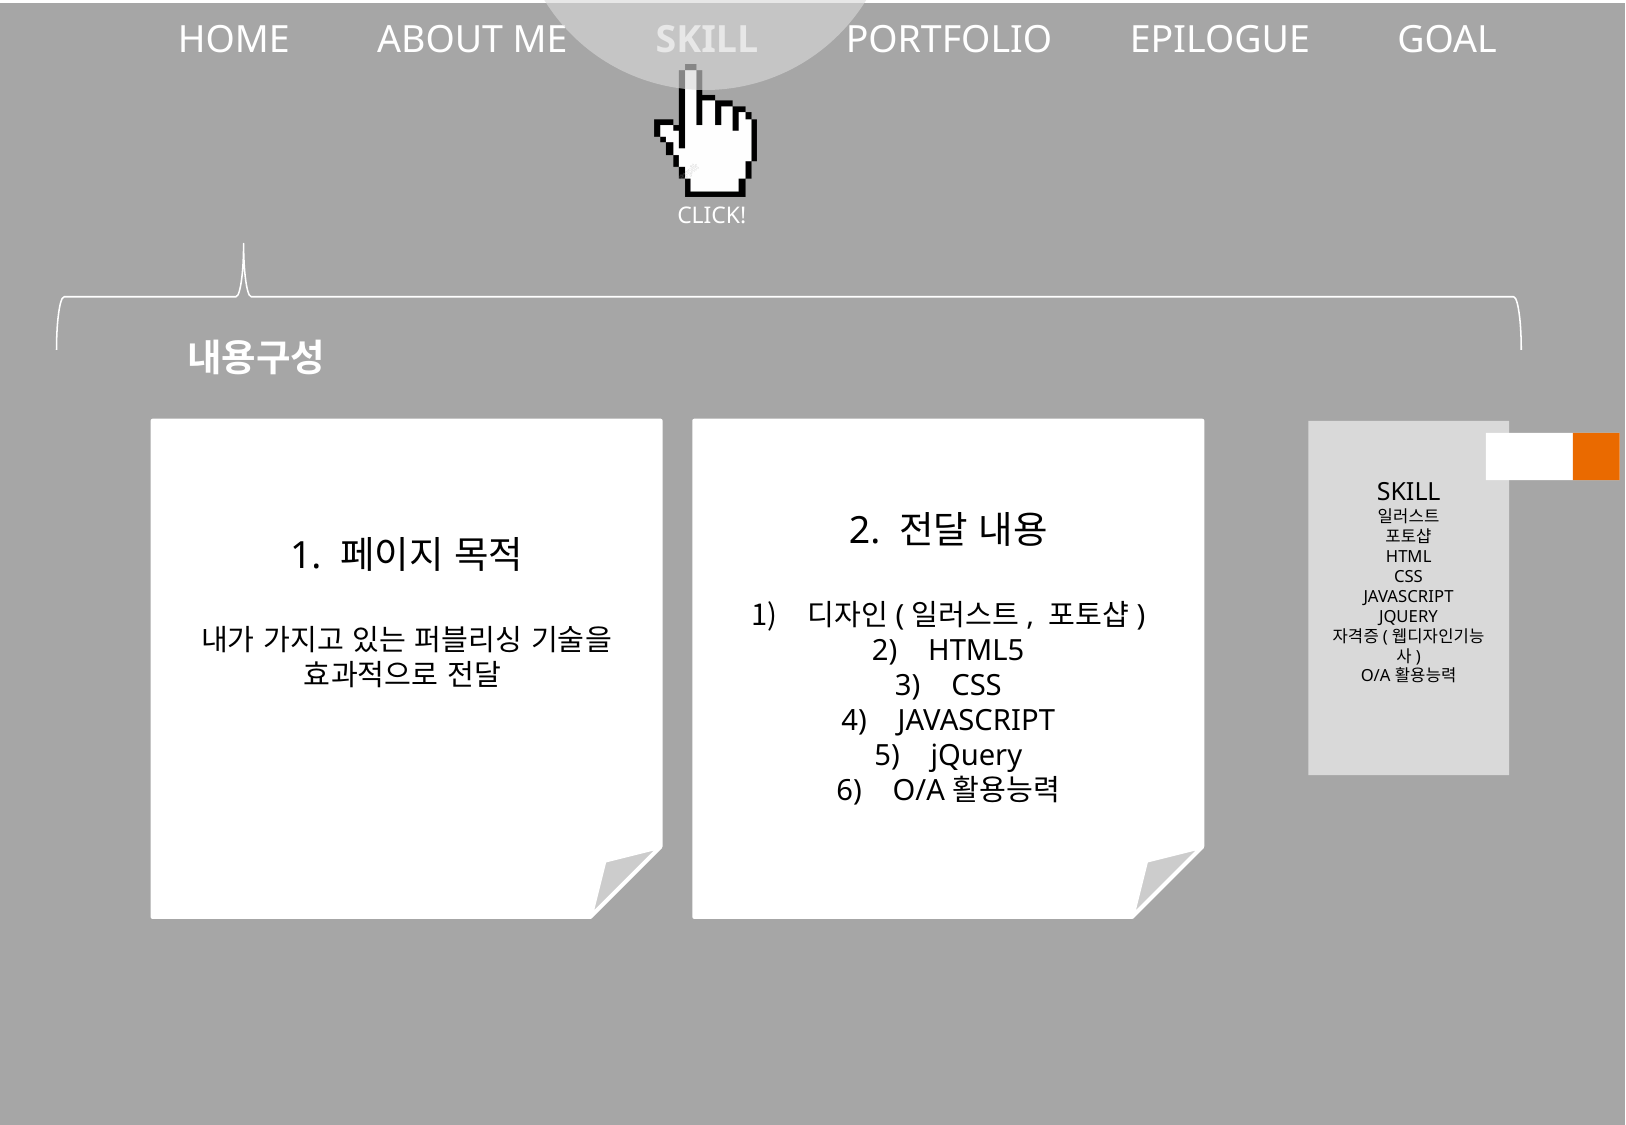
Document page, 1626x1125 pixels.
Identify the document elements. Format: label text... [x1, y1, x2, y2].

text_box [1485, 432, 1620, 481]
text_box SKILL 일러스트 포토샵 HTML CSS JAVASCRIPT JQUERY 자격증(웹디자인기능사) O/A활용능력 [1306, 419, 1511, 777]
text_box [55, 242, 1523, 350]
text_box HOME ABOUT ME SKILL PORTFOLIO EPILOGUE GOAL [802, 7, 1513, 67]
text_box [0, 1, 1625, 1125]
text_box 2. 전달 내용 디자인(일러스트, 포토샵) HTML5 CSS JAVASCRIPT jQuery O/A활용능력 [692, 418, 1205, 919]
text_box 내용구성 [172, 350, 340, 418]
text_box 1. 페이지 목적 내가 가지고 있는 퍼블리싱 기술을 효과적으로 전달 [150, 418, 663, 919]
text_box [541, 0, 869, 84]
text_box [654, 64, 761, 237]
text_box HOME ABOUT ME SKILL PORTFOLIO EPILOGUE GOAL [163, 7, 608, 67]
